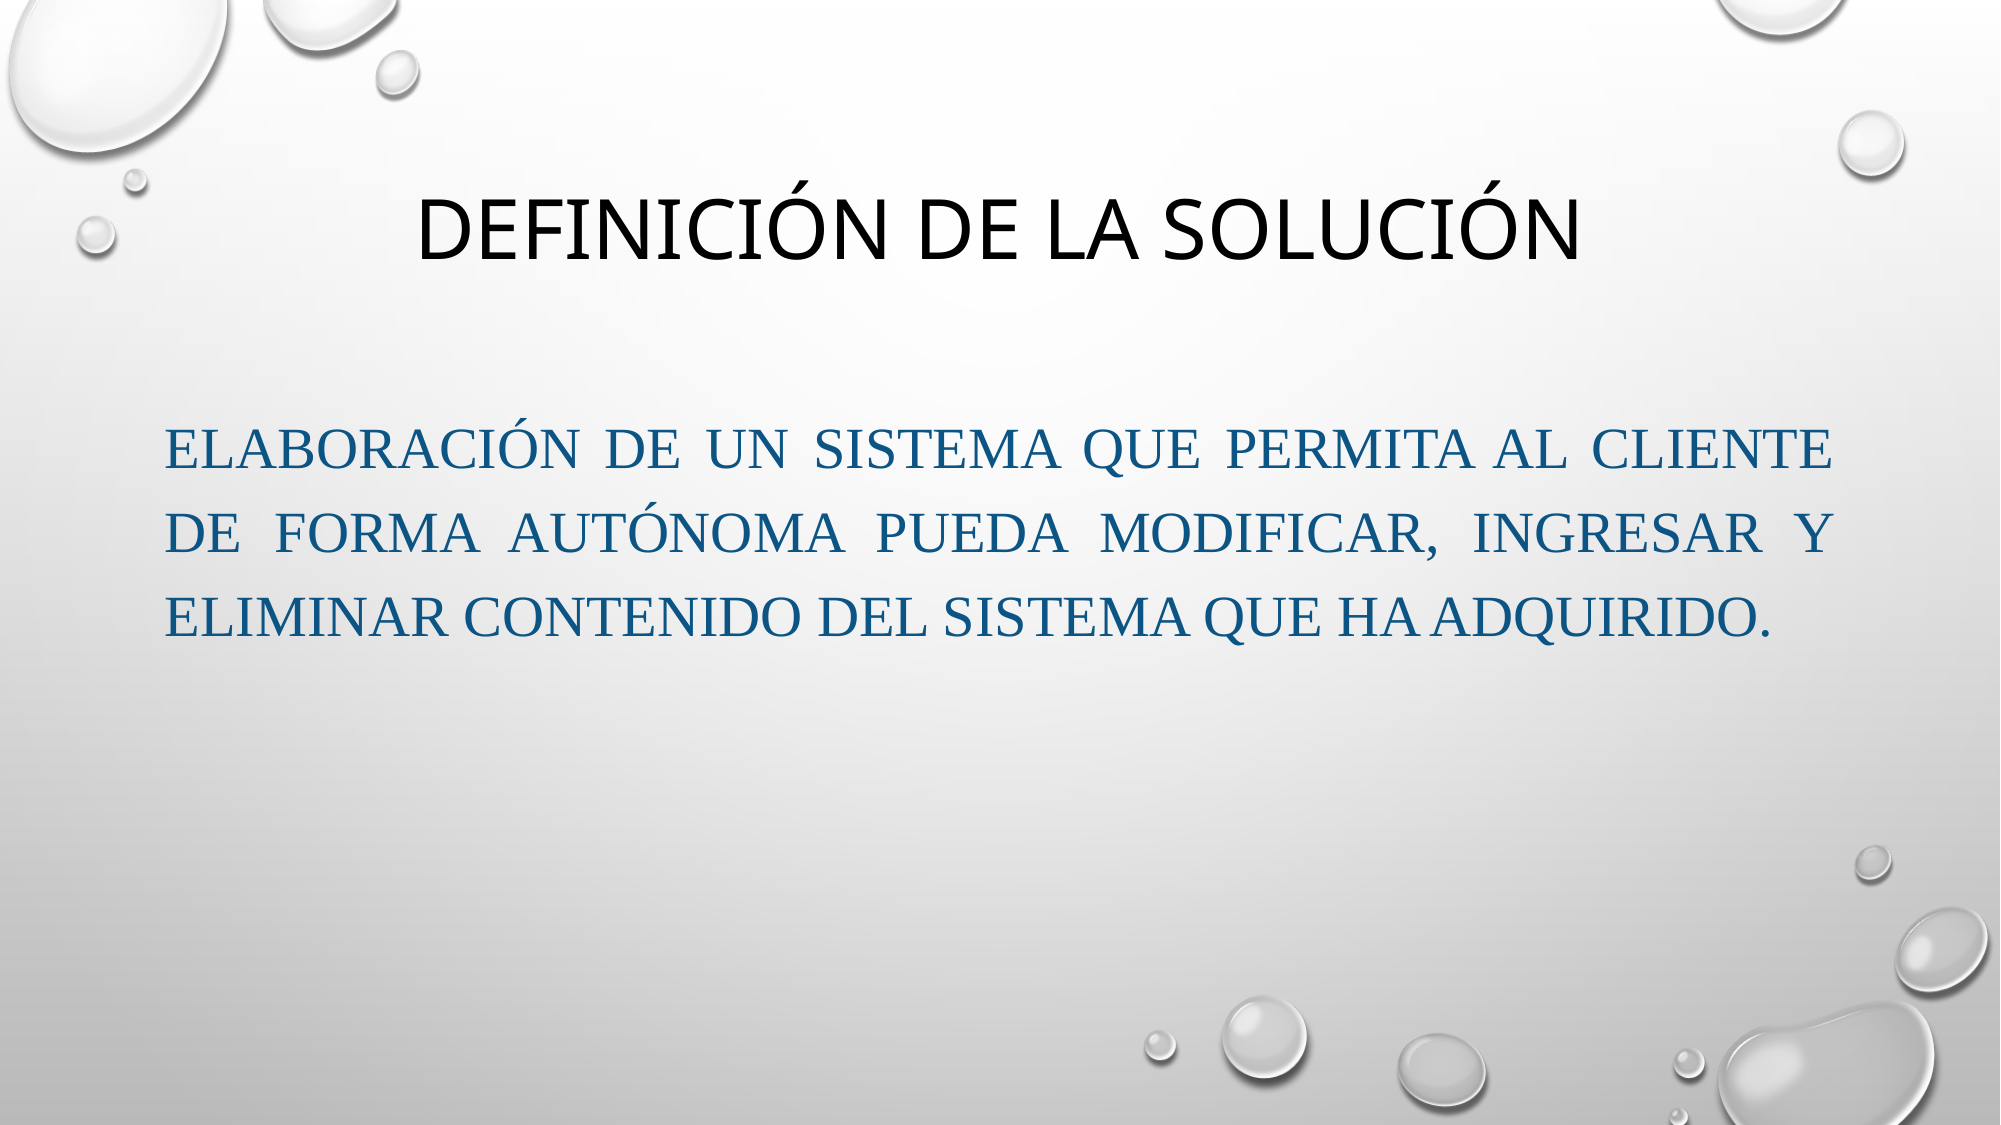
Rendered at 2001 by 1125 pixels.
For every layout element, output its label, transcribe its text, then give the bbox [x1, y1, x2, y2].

list Elaboración de un sistema que permita al cliente de forma autónoma pueda modificar, ingresar y eliminar contenido del sistema que ha adquirido. [149, 388, 1850, 950]
picture [0, 0, 2000, 1125]
title DEFINICIÓN DE LA SOLUCIÓN [149, 101, 1851, 364]
